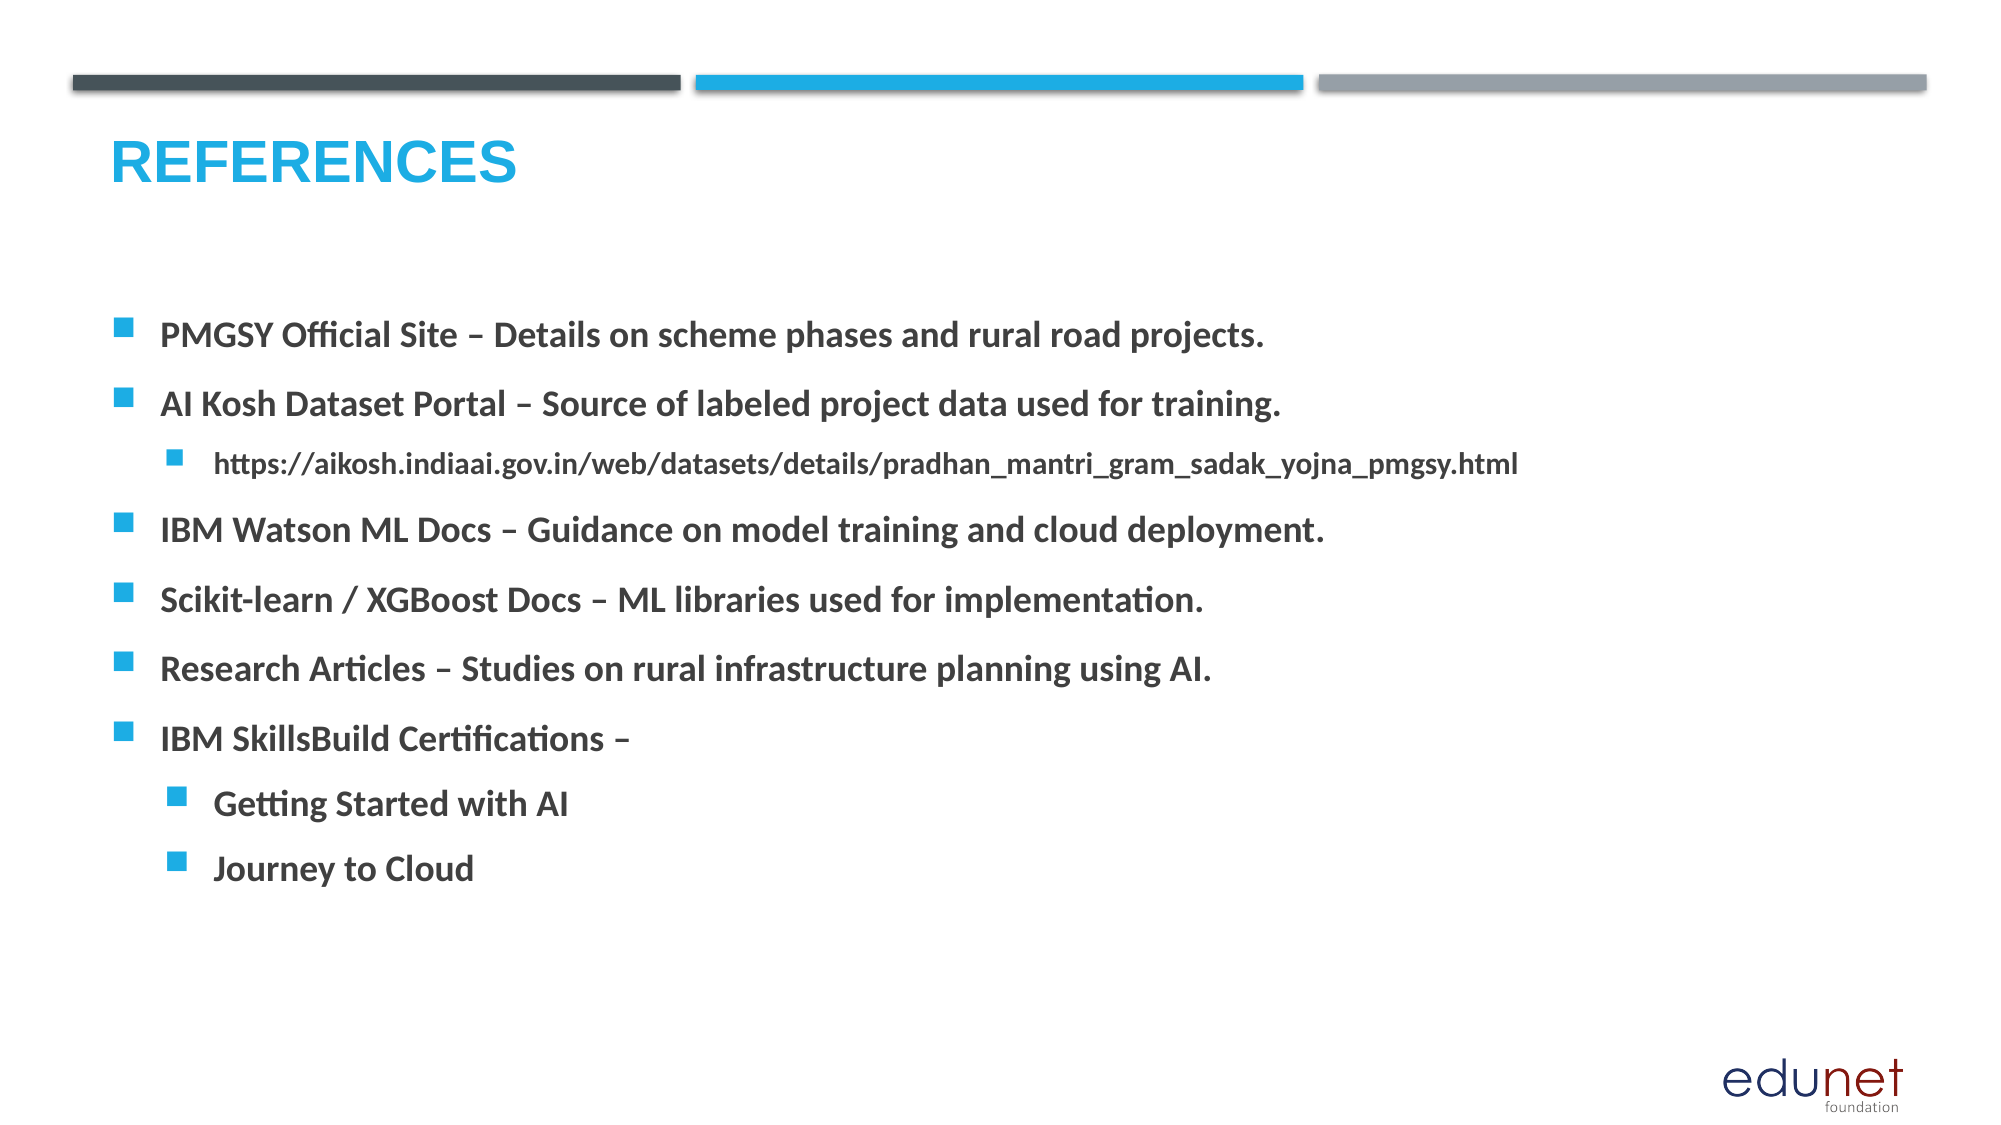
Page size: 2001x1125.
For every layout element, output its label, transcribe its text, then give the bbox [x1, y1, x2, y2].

list PMGSY Official Site – Details on scheme phases and rural road projects. AI Kosh Dataset Portal – Source of labeled project data used for training. https://aikosh.indiaai.gov.in/web/datasets/details/pradhan_mantri_gram_sadak_yojna_pmgsy.html IBM Watson ML Docs – Guidance on model training and cloud deployment. Scikit-learn / XGBoost Docs – ML libraries used for implementation. Research Articles – Studies on rural infrastructure planning using AI. IBM SkillsBuild Certifications – Getting Started with AI Journey to Cloud [95, 213, 1905, 981]
picture [1719, 1056, 1905, 1116]
title References [95, 115, 1905, 203]
